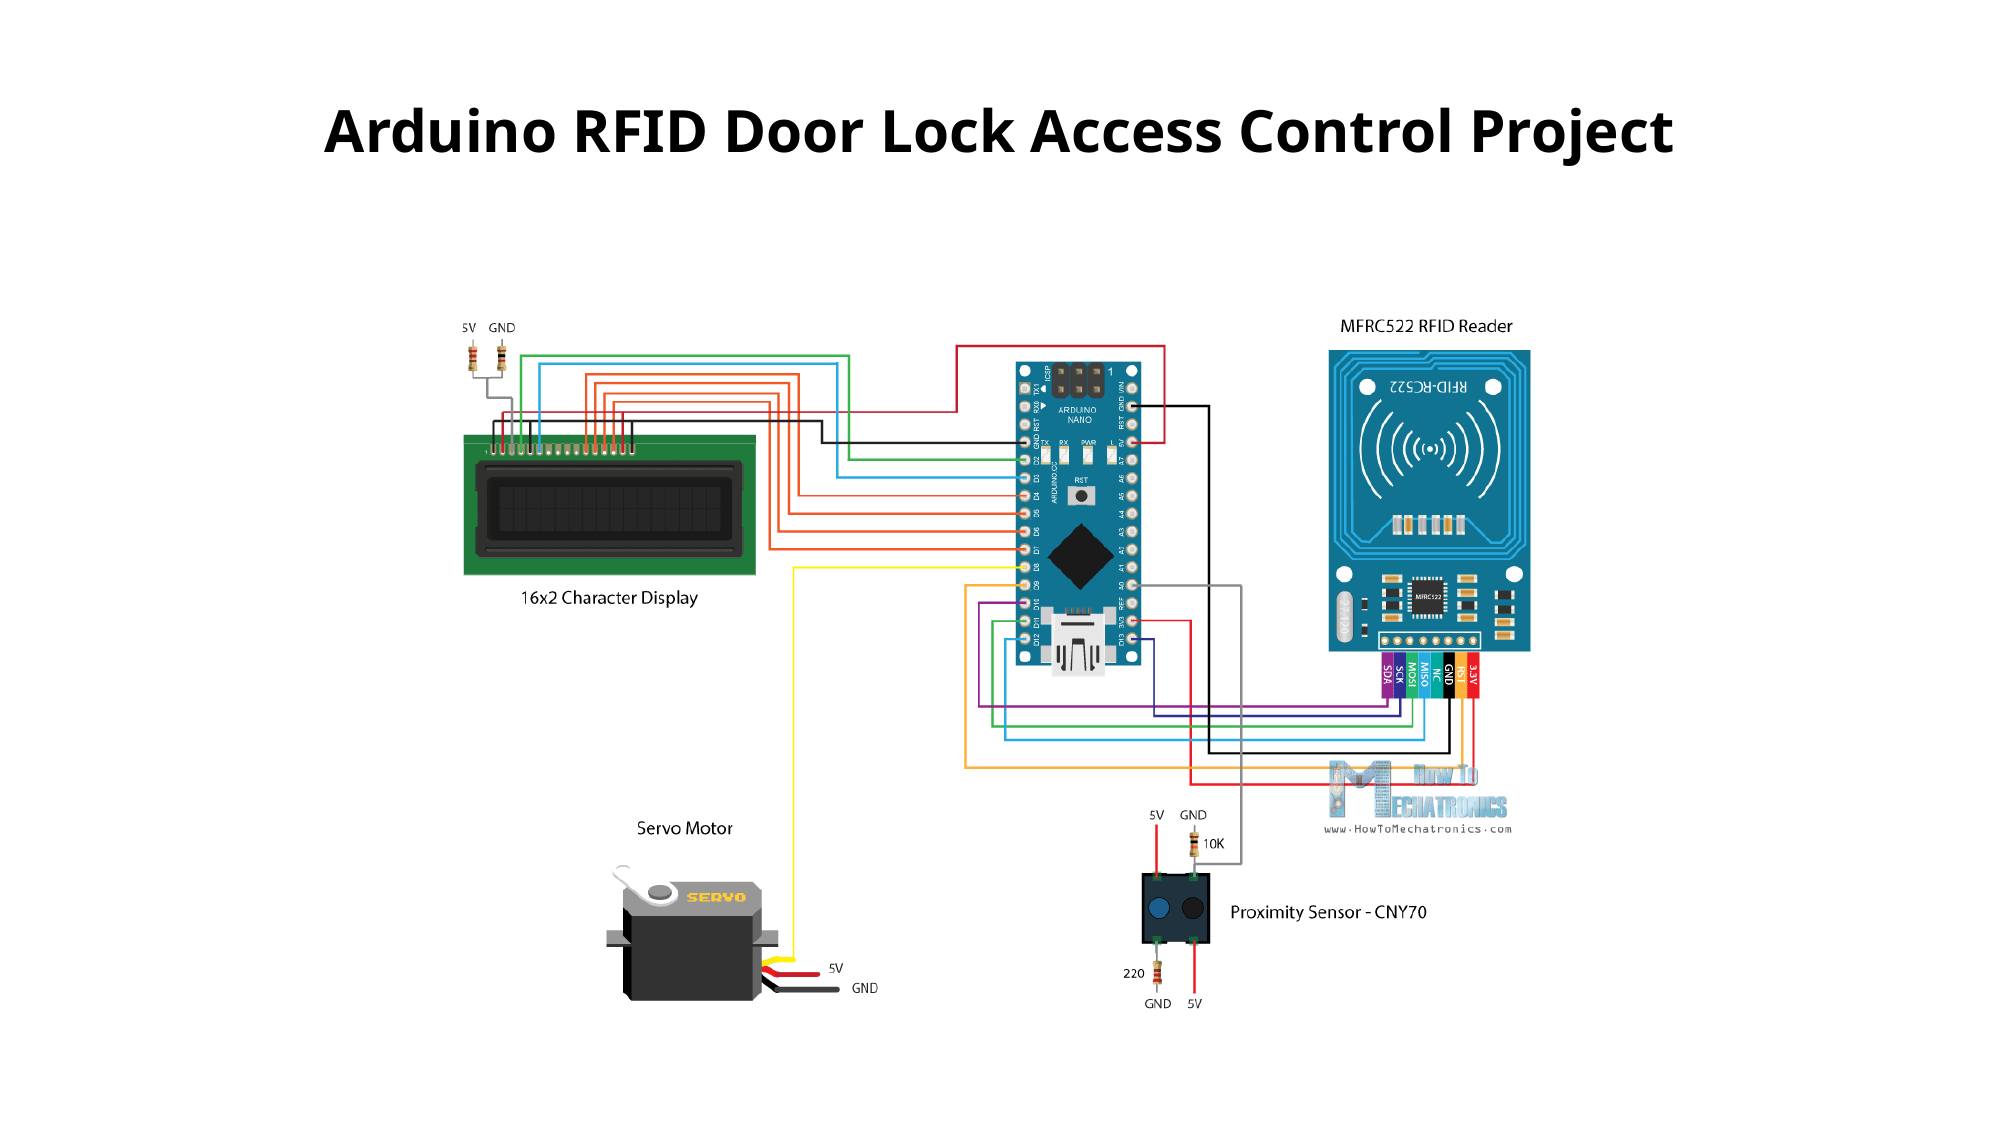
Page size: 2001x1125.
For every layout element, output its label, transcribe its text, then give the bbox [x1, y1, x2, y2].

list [453, 299, 1547, 1014]
title Arduino RFID Door Lock Access Control Project [137, 59, 1863, 278]
